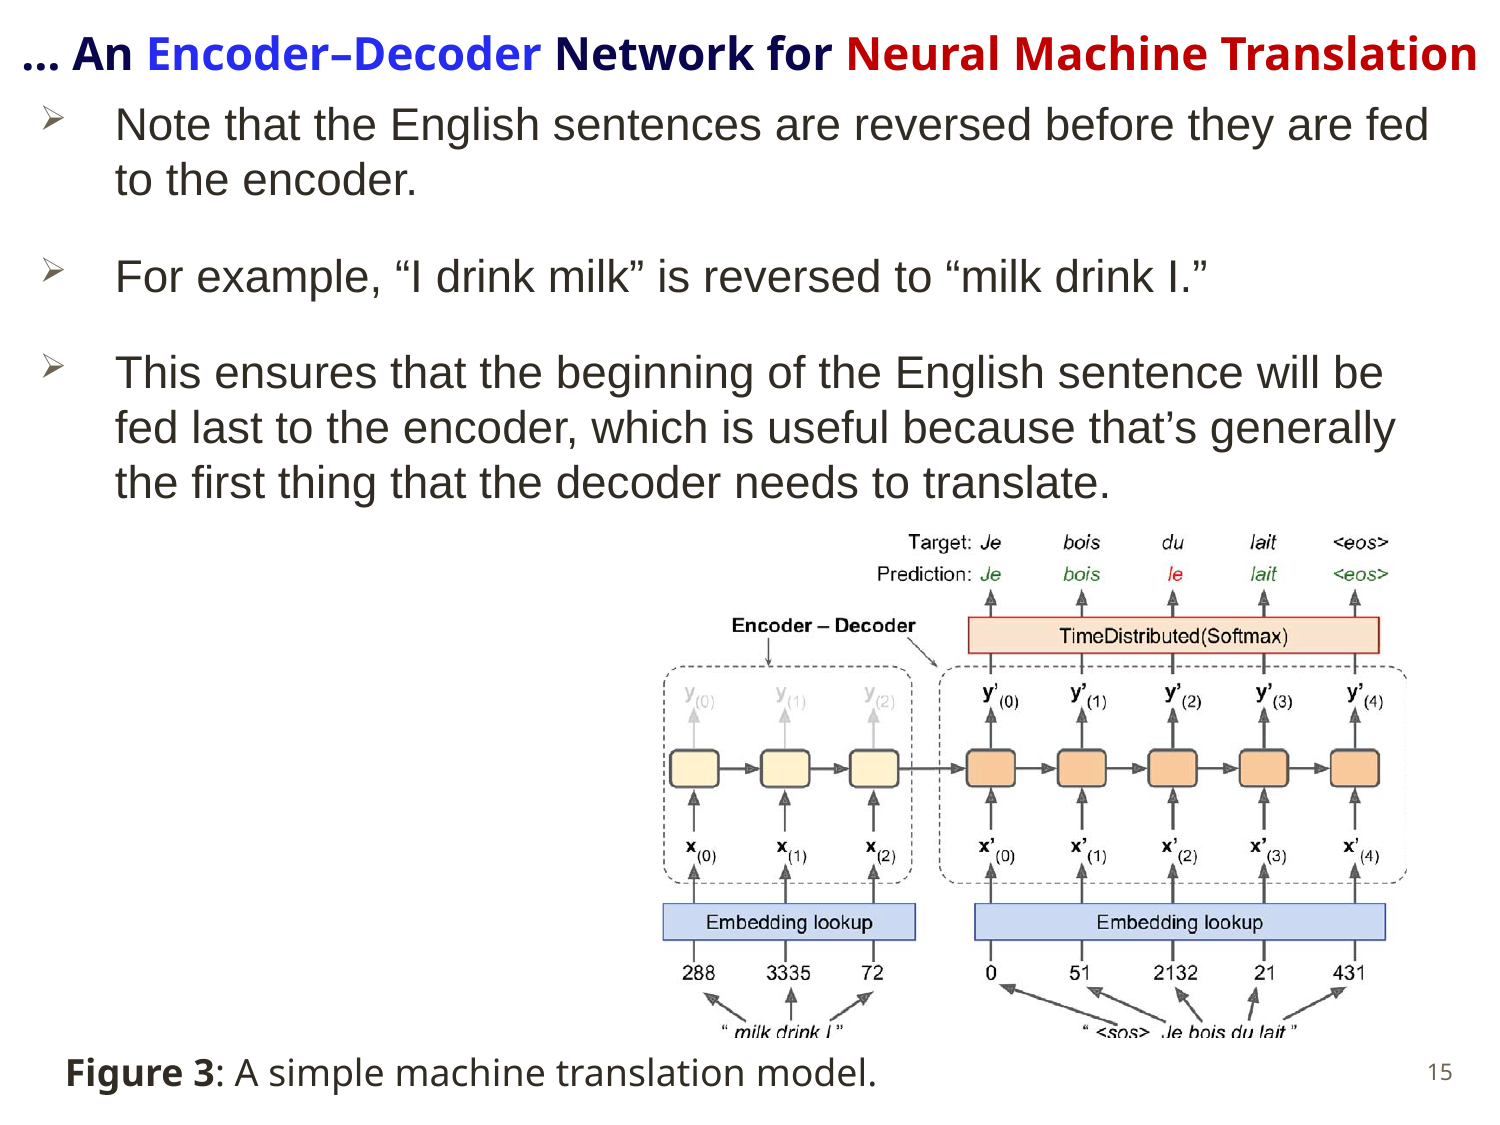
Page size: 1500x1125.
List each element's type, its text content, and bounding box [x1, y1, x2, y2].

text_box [48, 532, 1409, 1105]
list Note that the English sentences are reversed before they are fed to the encoder. For example, “I drink milk” is reversed to “milk drink I.” This ensures that the beginning of the English sentence will be fed last to the encoder, which is useful because that’s generally the first thing that the decoder needs to translate. [24, 87, 1469, 1050]
slide_number 15 [1413, 1050, 1469, 1103]
title … An Encoder–Decoder Network for Neural Machine Translation [0, 1, 1500, 88]
